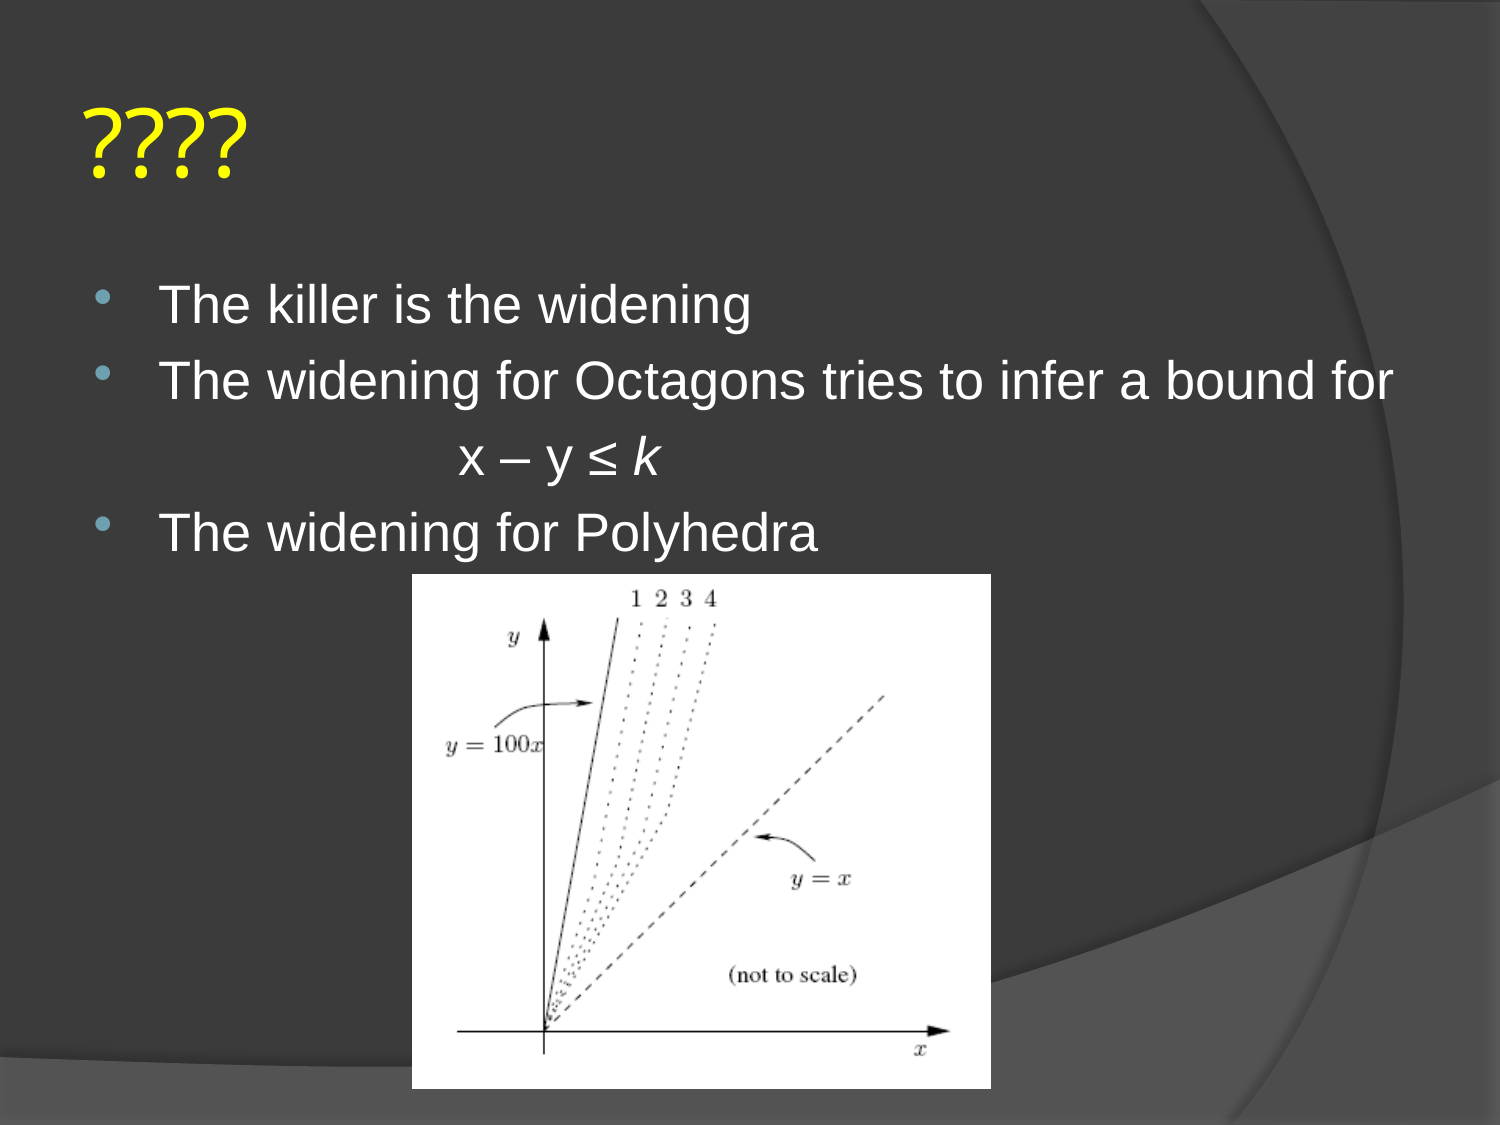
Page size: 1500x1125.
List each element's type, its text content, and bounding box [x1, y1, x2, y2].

title ???? [75, 45, 1438, 233]
list The killer is the widening The widening for Octagons tries to infer a bound for x – y ≤ k The widening for Polyhedra [75, 262, 1438, 600]
picture [412, 574, 991, 1090]
